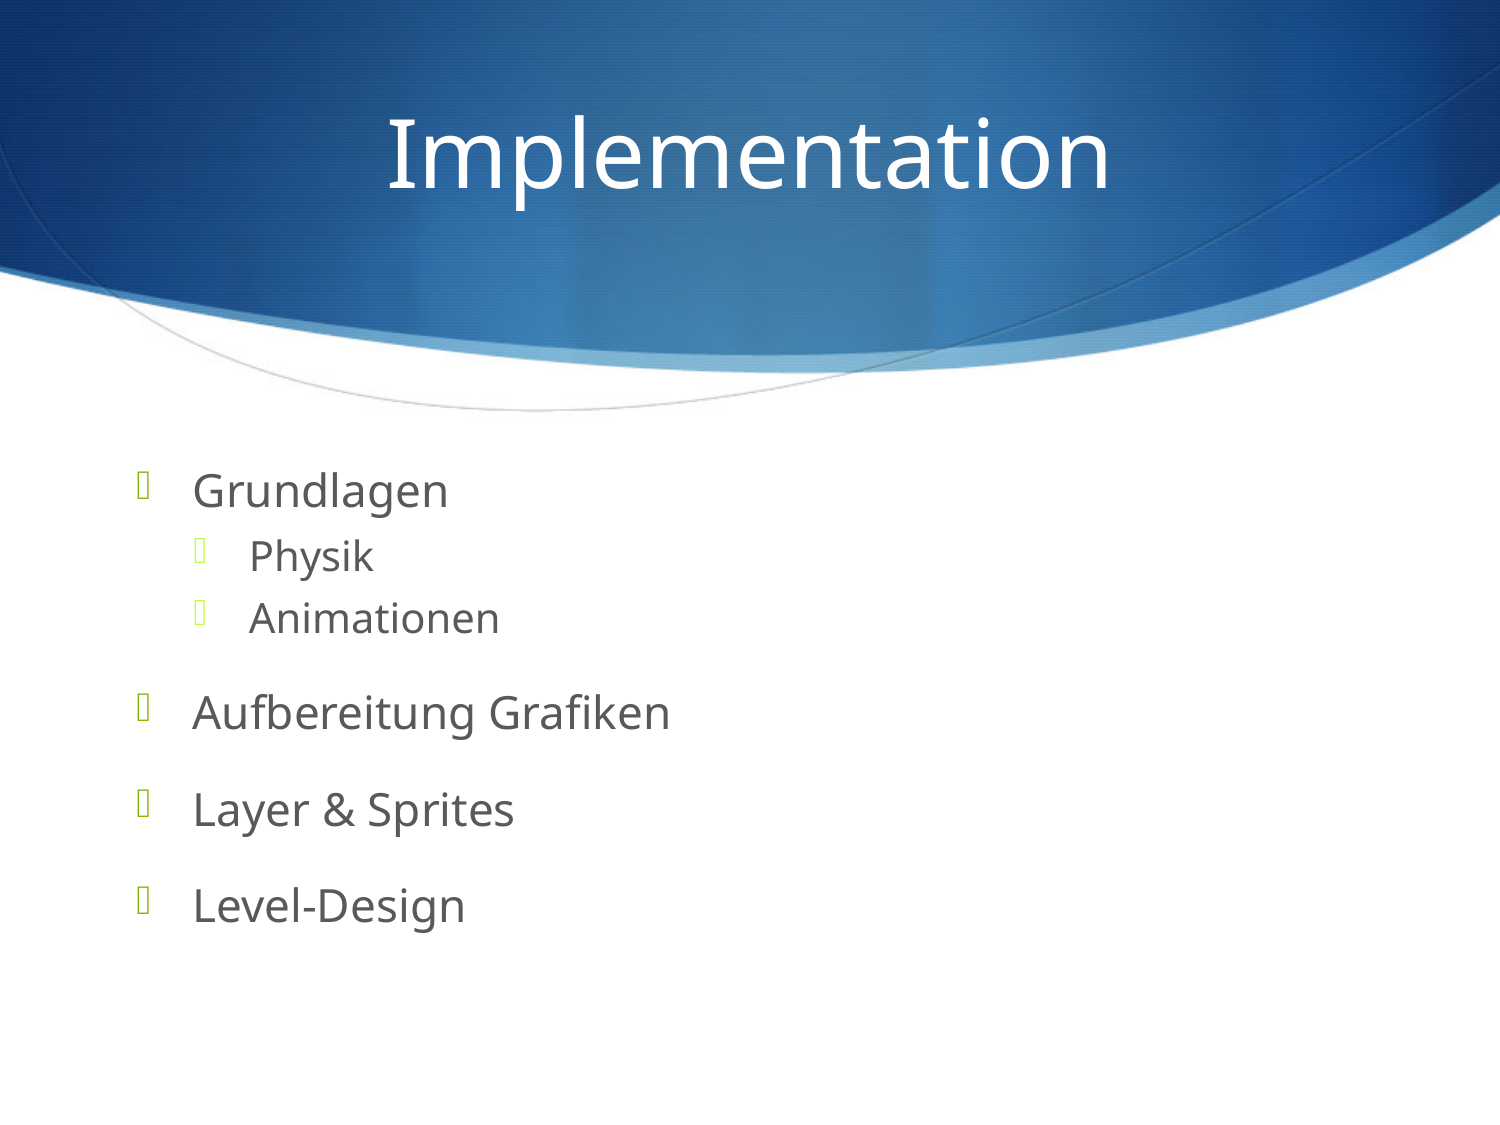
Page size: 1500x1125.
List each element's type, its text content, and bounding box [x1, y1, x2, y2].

title Implementation [75, 56, 1425, 245]
list Grundlagen Physik Animationen Aufbereitung Grafiken Layer & Sprites Level-Design [121, 454, 1379, 991]
picture [0, 0, 1500, 1125]
